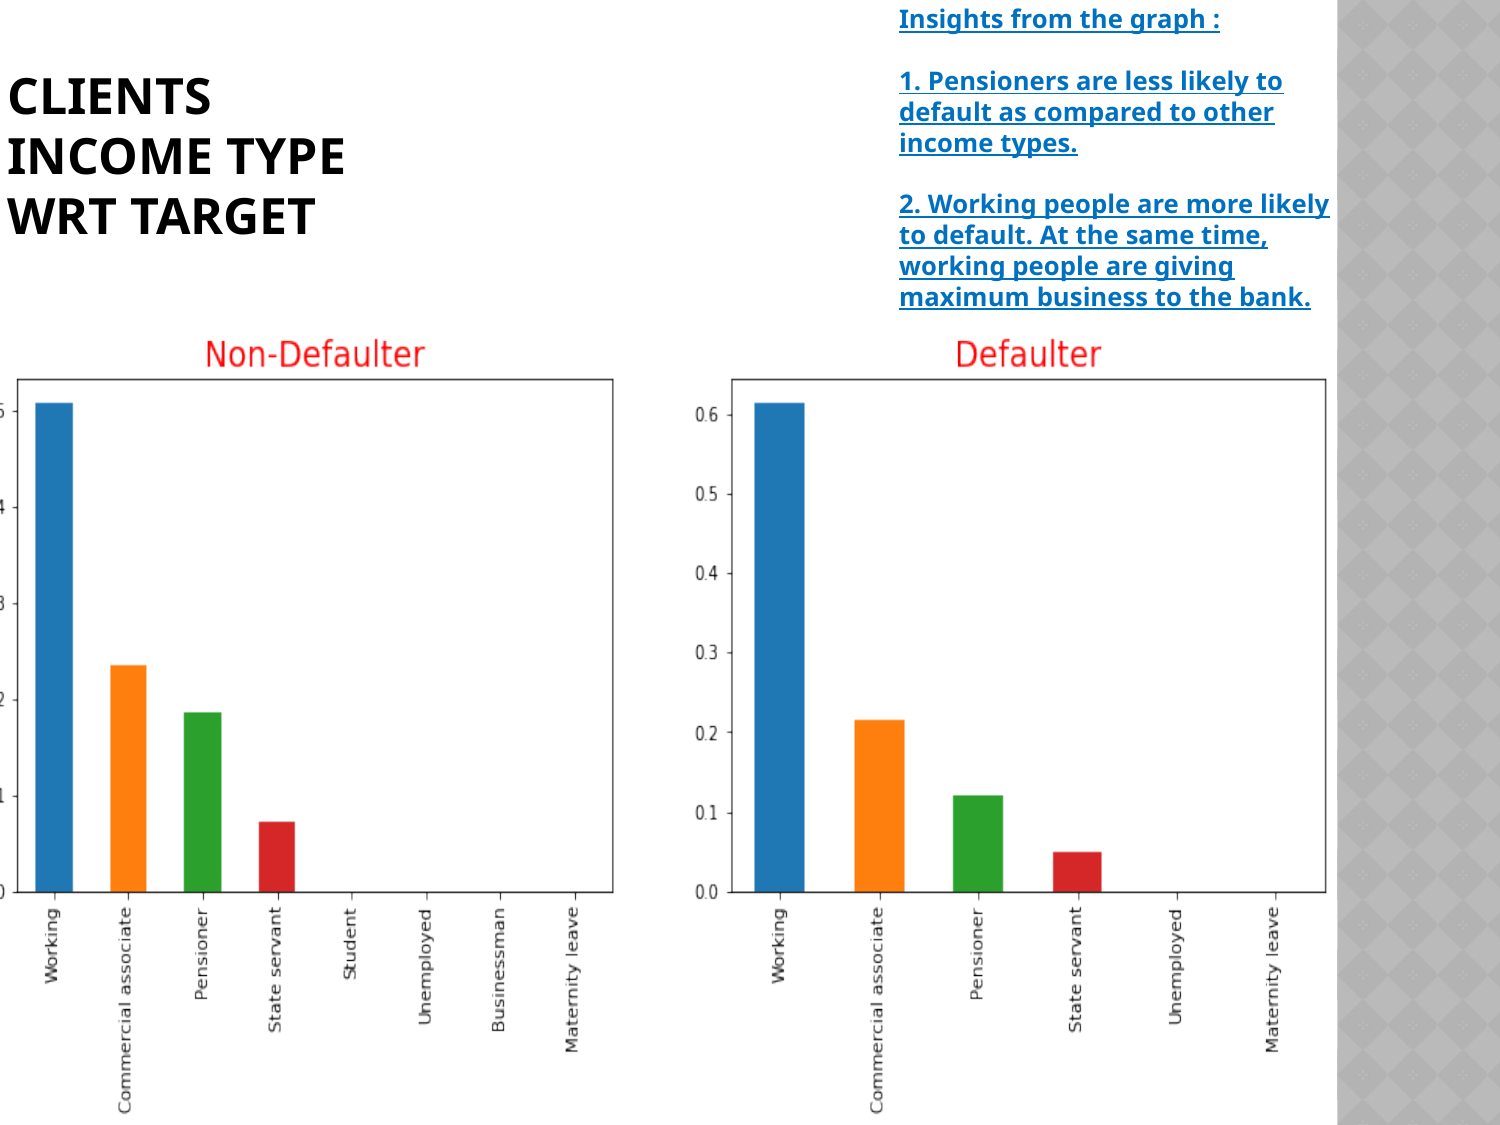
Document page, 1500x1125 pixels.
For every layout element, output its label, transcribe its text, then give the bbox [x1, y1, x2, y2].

title Clients Income Type wrt TARGET [0, 19, 390, 245]
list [0, 325, 1342, 1125]
list Insights from the graph : 1. Pensioners are less likely to default as compared to other income types. 2. Working people are more likely to default. At the same time, working people are giving maximum business to the bank. [891, 3, 1335, 315]
